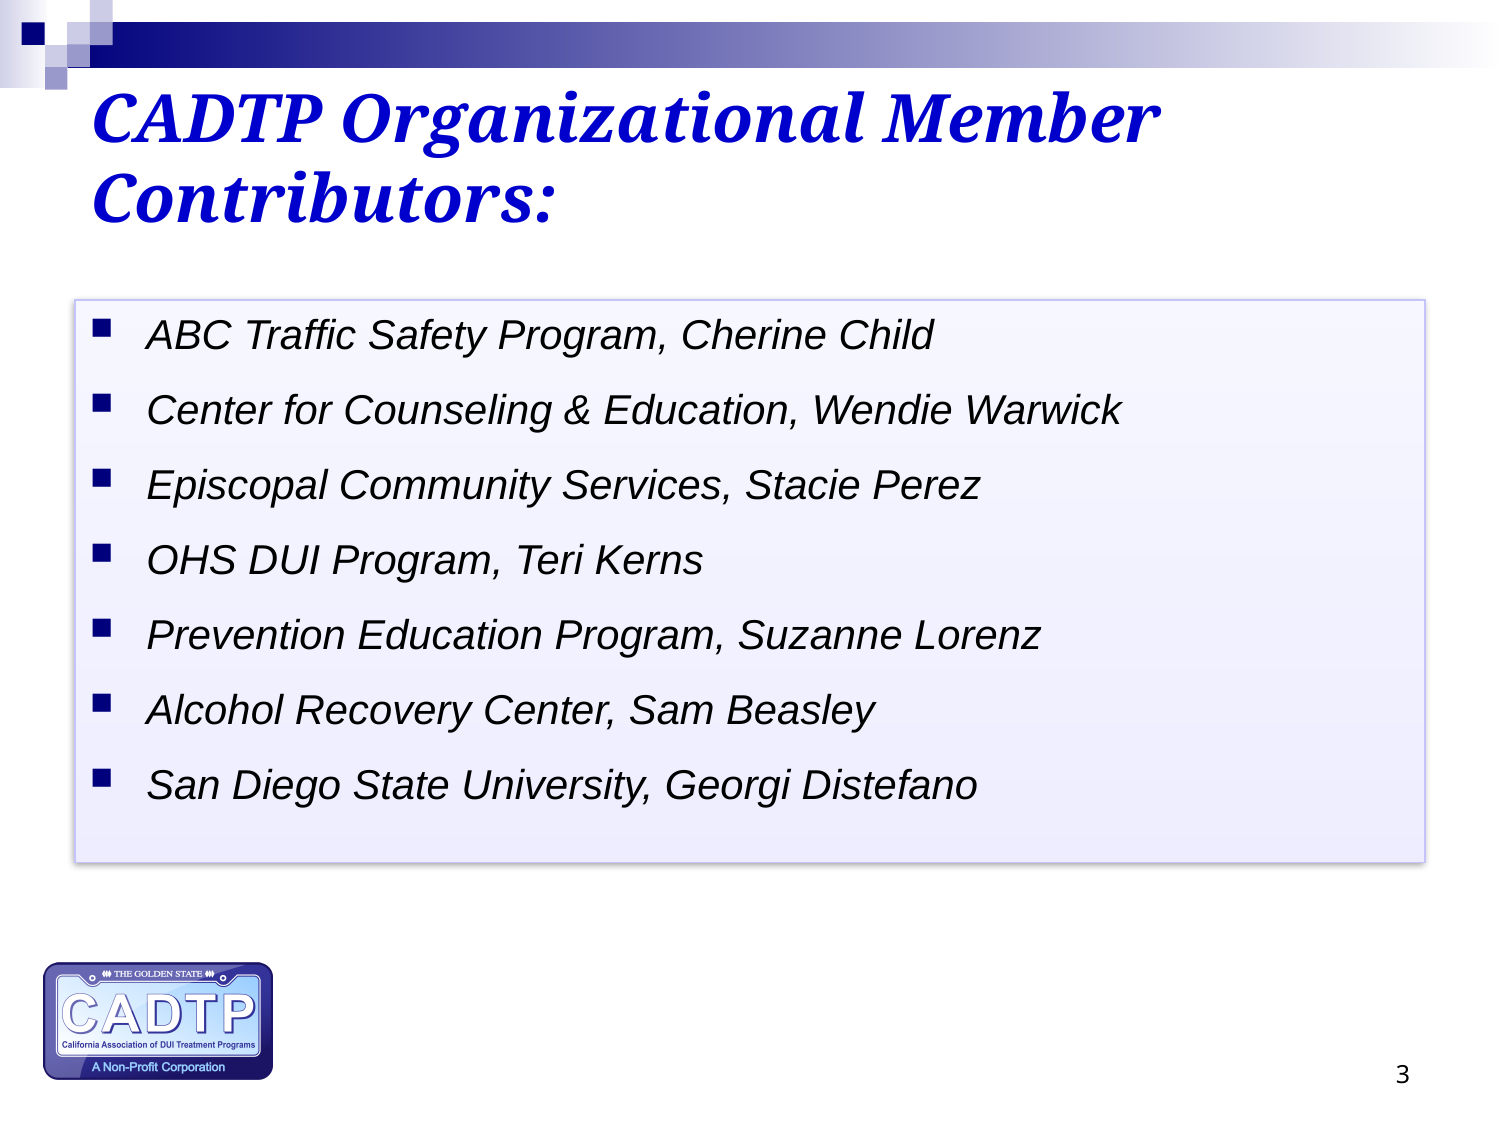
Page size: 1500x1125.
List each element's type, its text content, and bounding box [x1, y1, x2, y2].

slide_number 3 [1074, 1025, 1425, 1100]
picture [43, 962, 273, 1080]
title CADTP Organizational Member Contributors: [74, 74, 1426, 238]
list ABC Traffic Safety Program, Cherine Child Center for Counseling & Education, Wendie Warwick Episcopal Community Services, Stacie Perez OHS DUI Program, Teri Kerns Prevention Education Program, Suzanne Lorenz Alcohol Recovery Center, Sam Beasley San Diego State University, Georgi Distefano [74, 299, 1426, 863]
